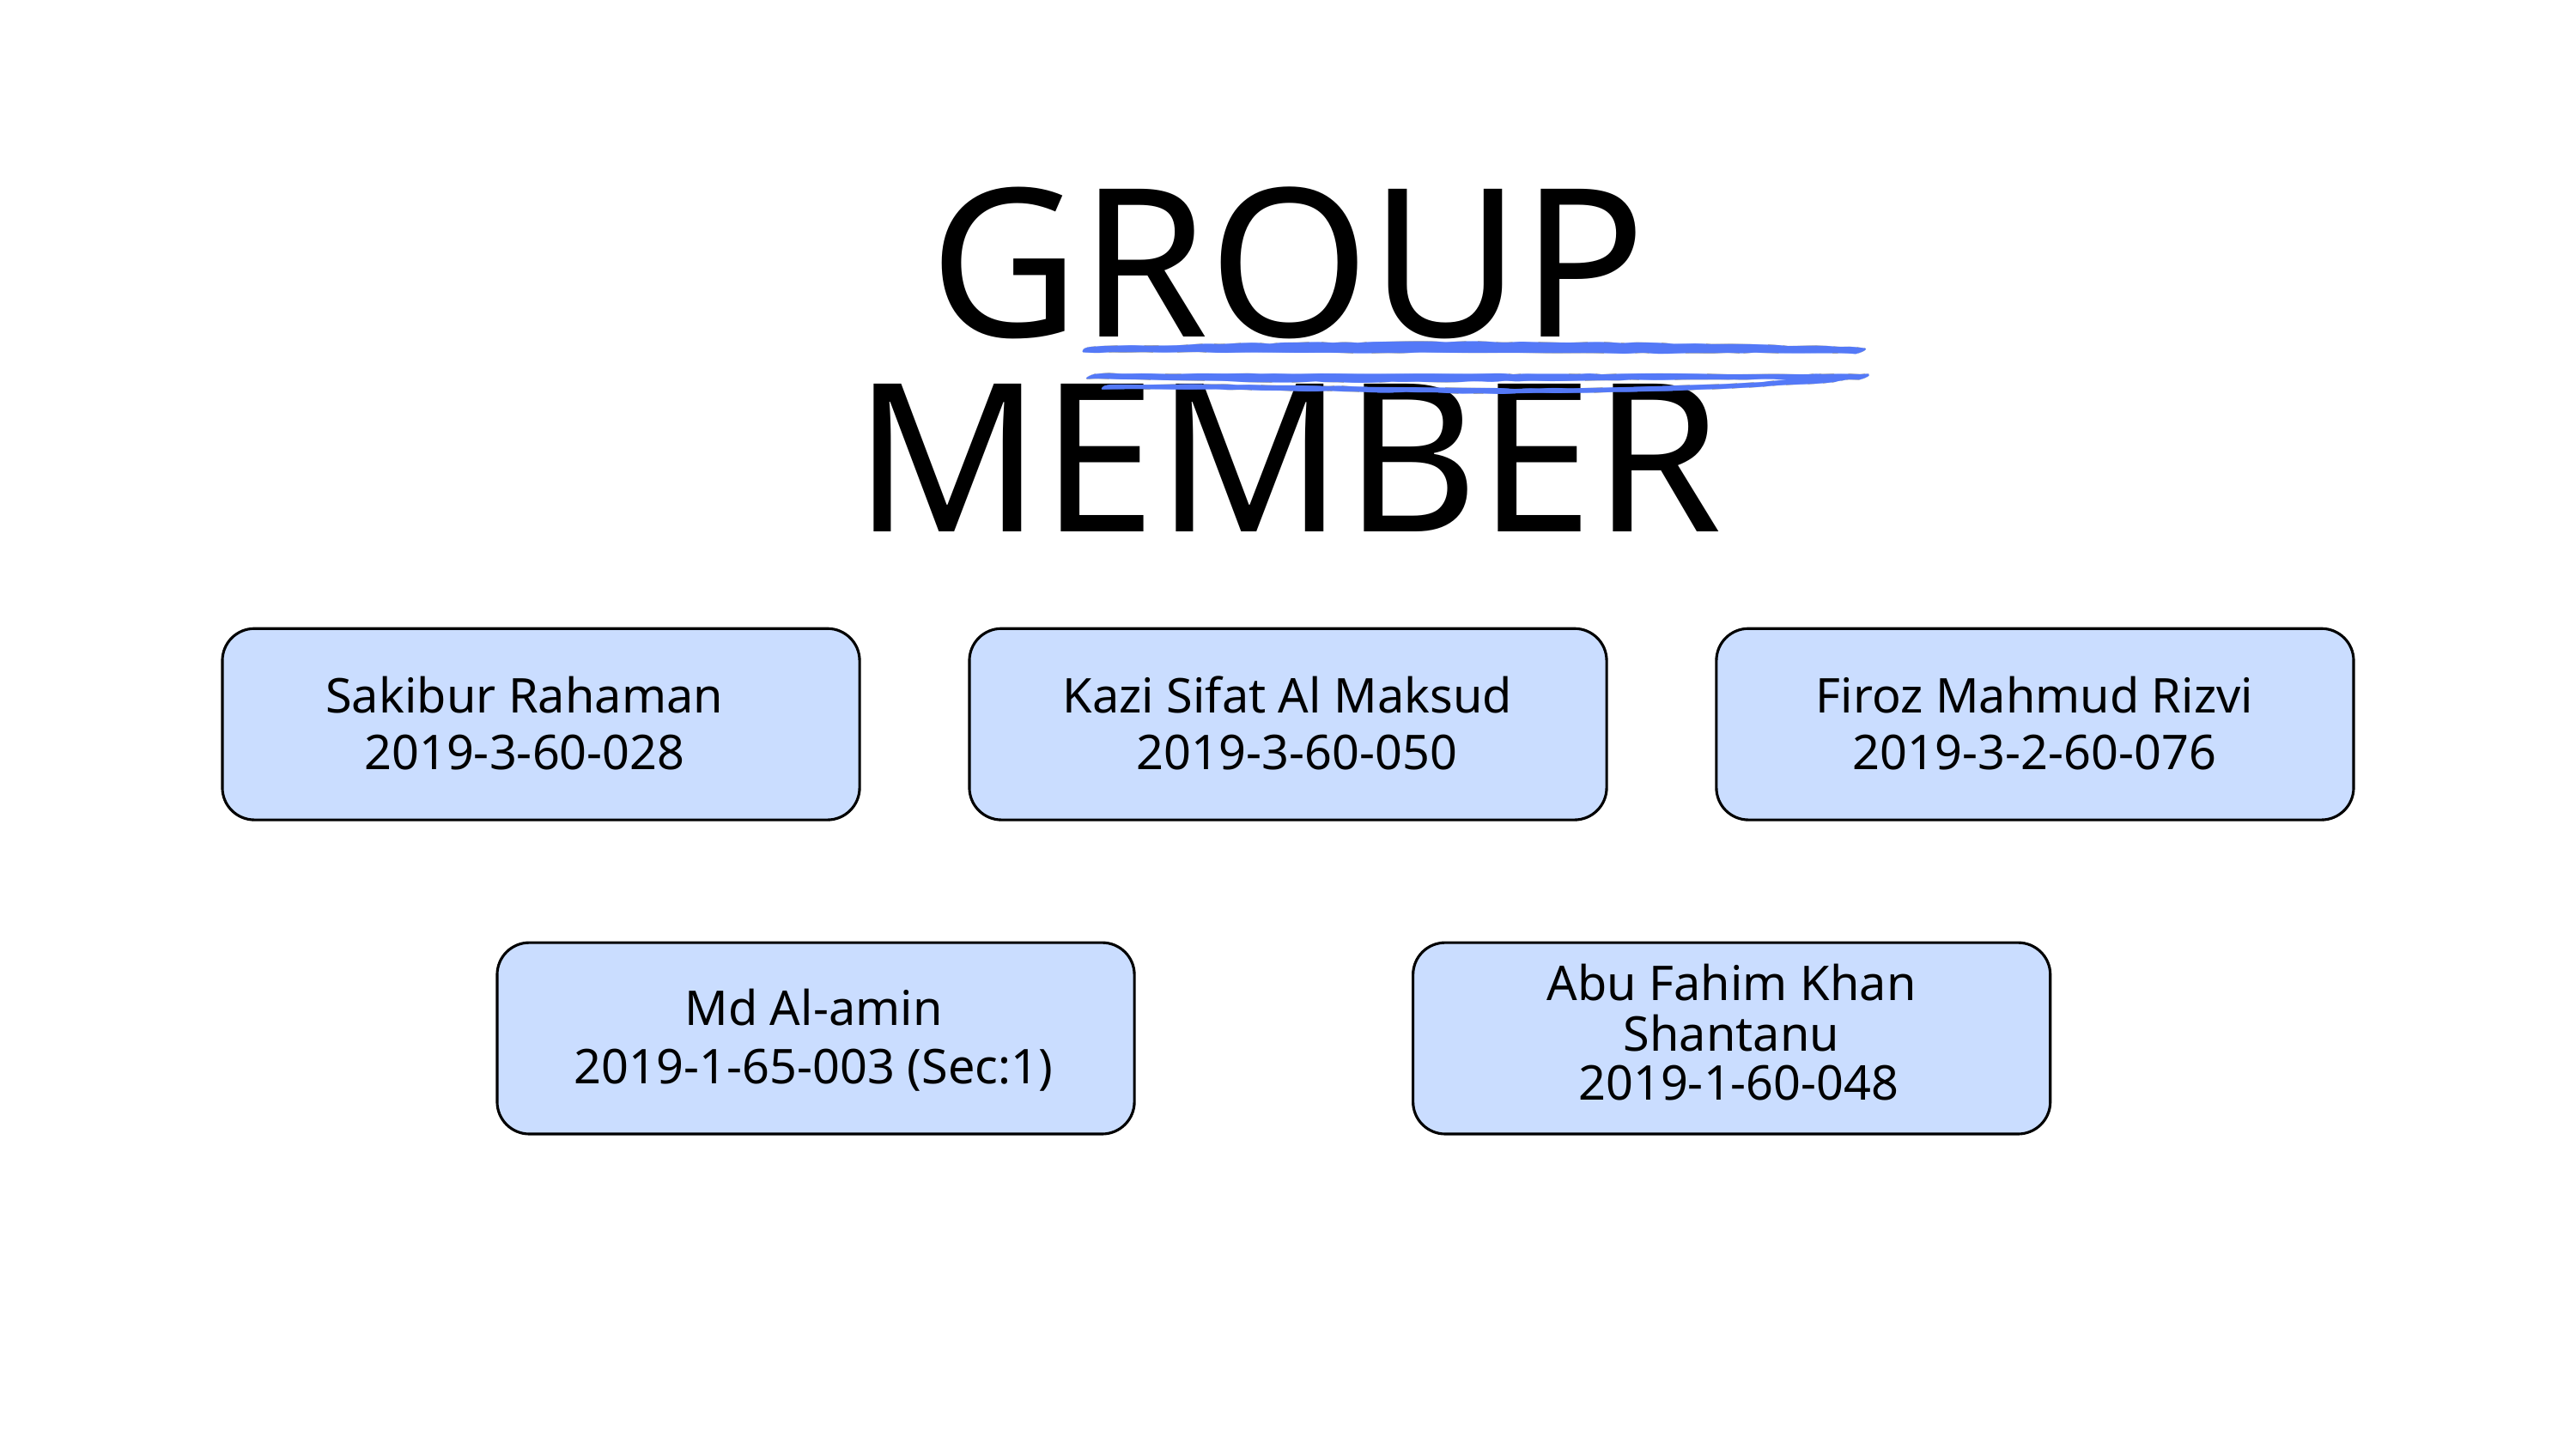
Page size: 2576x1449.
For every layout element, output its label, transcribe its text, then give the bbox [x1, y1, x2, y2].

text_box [222, 627, 860, 821]
text_box GROUP MEMBER [680, 184, 1896, 573]
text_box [969, 627, 1607, 821]
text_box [1716, 627, 2354, 821]
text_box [1413, 942, 2050, 1135]
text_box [496, 942, 1135, 1135]
text_box [1082, 340, 1871, 395]
